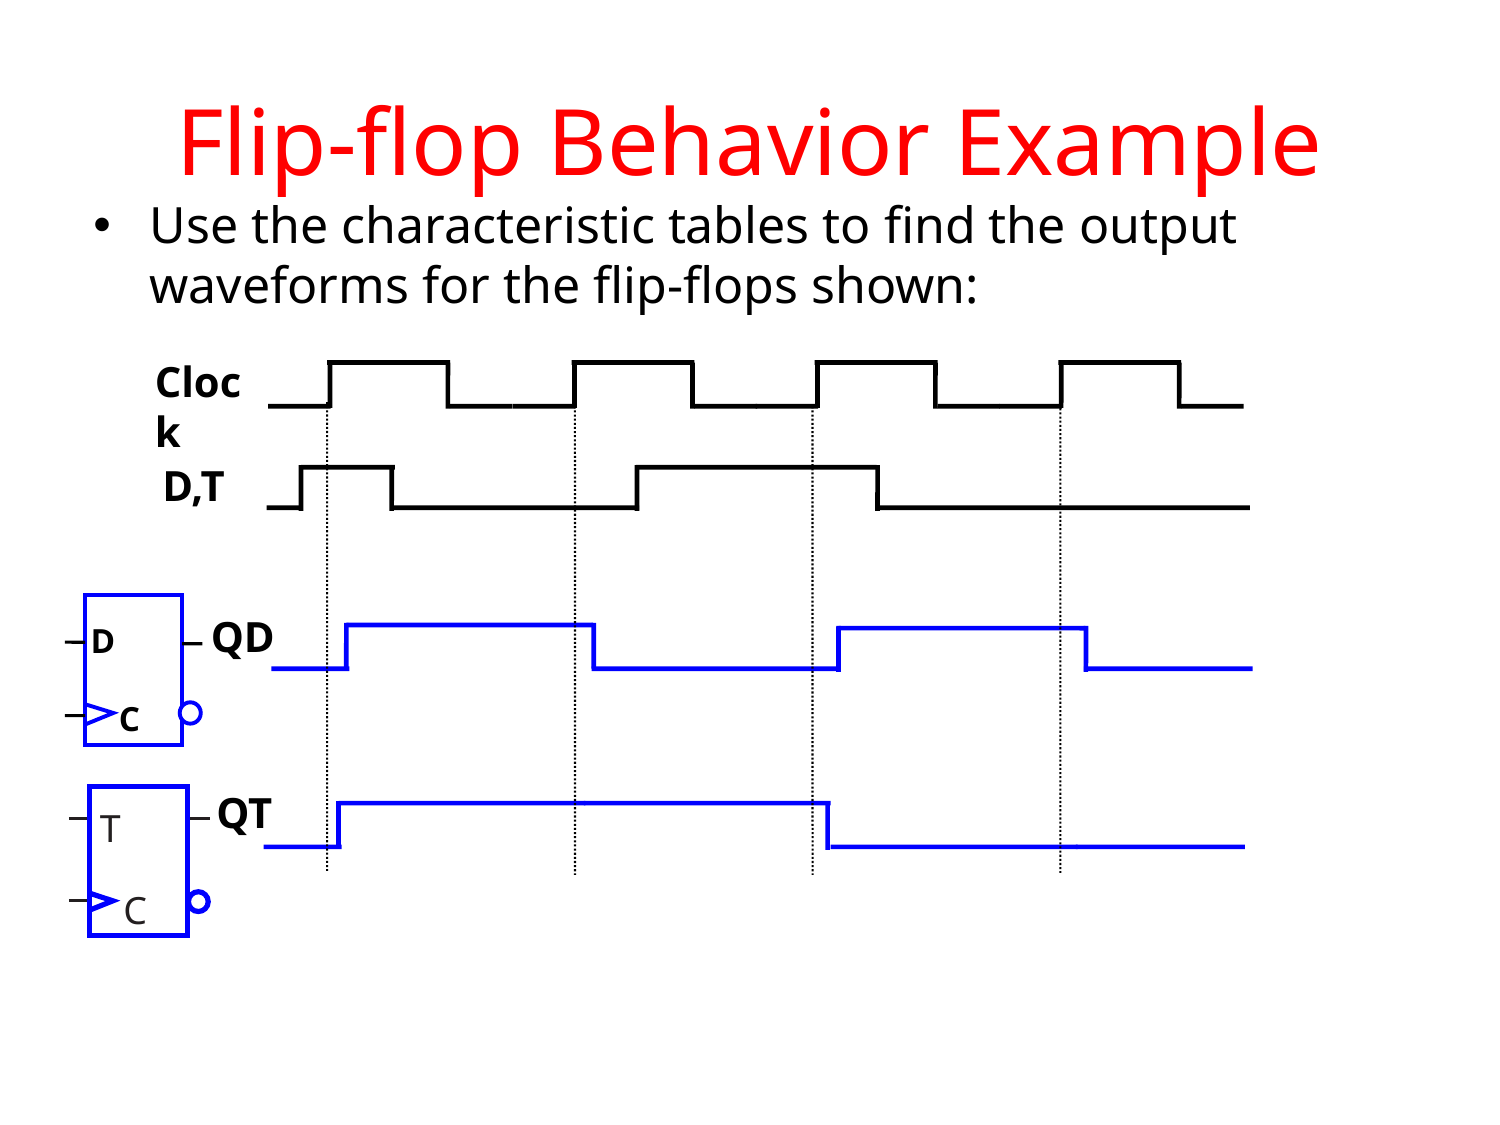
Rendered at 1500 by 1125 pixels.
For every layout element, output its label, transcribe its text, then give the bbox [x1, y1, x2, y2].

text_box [271, 622, 1253, 673]
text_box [263, 800, 1245, 851]
list Use the characteristic tables to find the output waveforms for the flip-flops shown: [78, 186, 1408, 1012]
text_box QT [201, 779, 311, 845]
text_box D,T [147, 452, 281, 517]
title Flip-flop Behavior Example [75, 45, 1425, 233]
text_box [267, 361, 1244, 409]
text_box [64, 595, 203, 746]
text_box Clock [140, 348, 276, 464]
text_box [68, 785, 211, 936]
text_box QD [207, 603, 306, 668]
